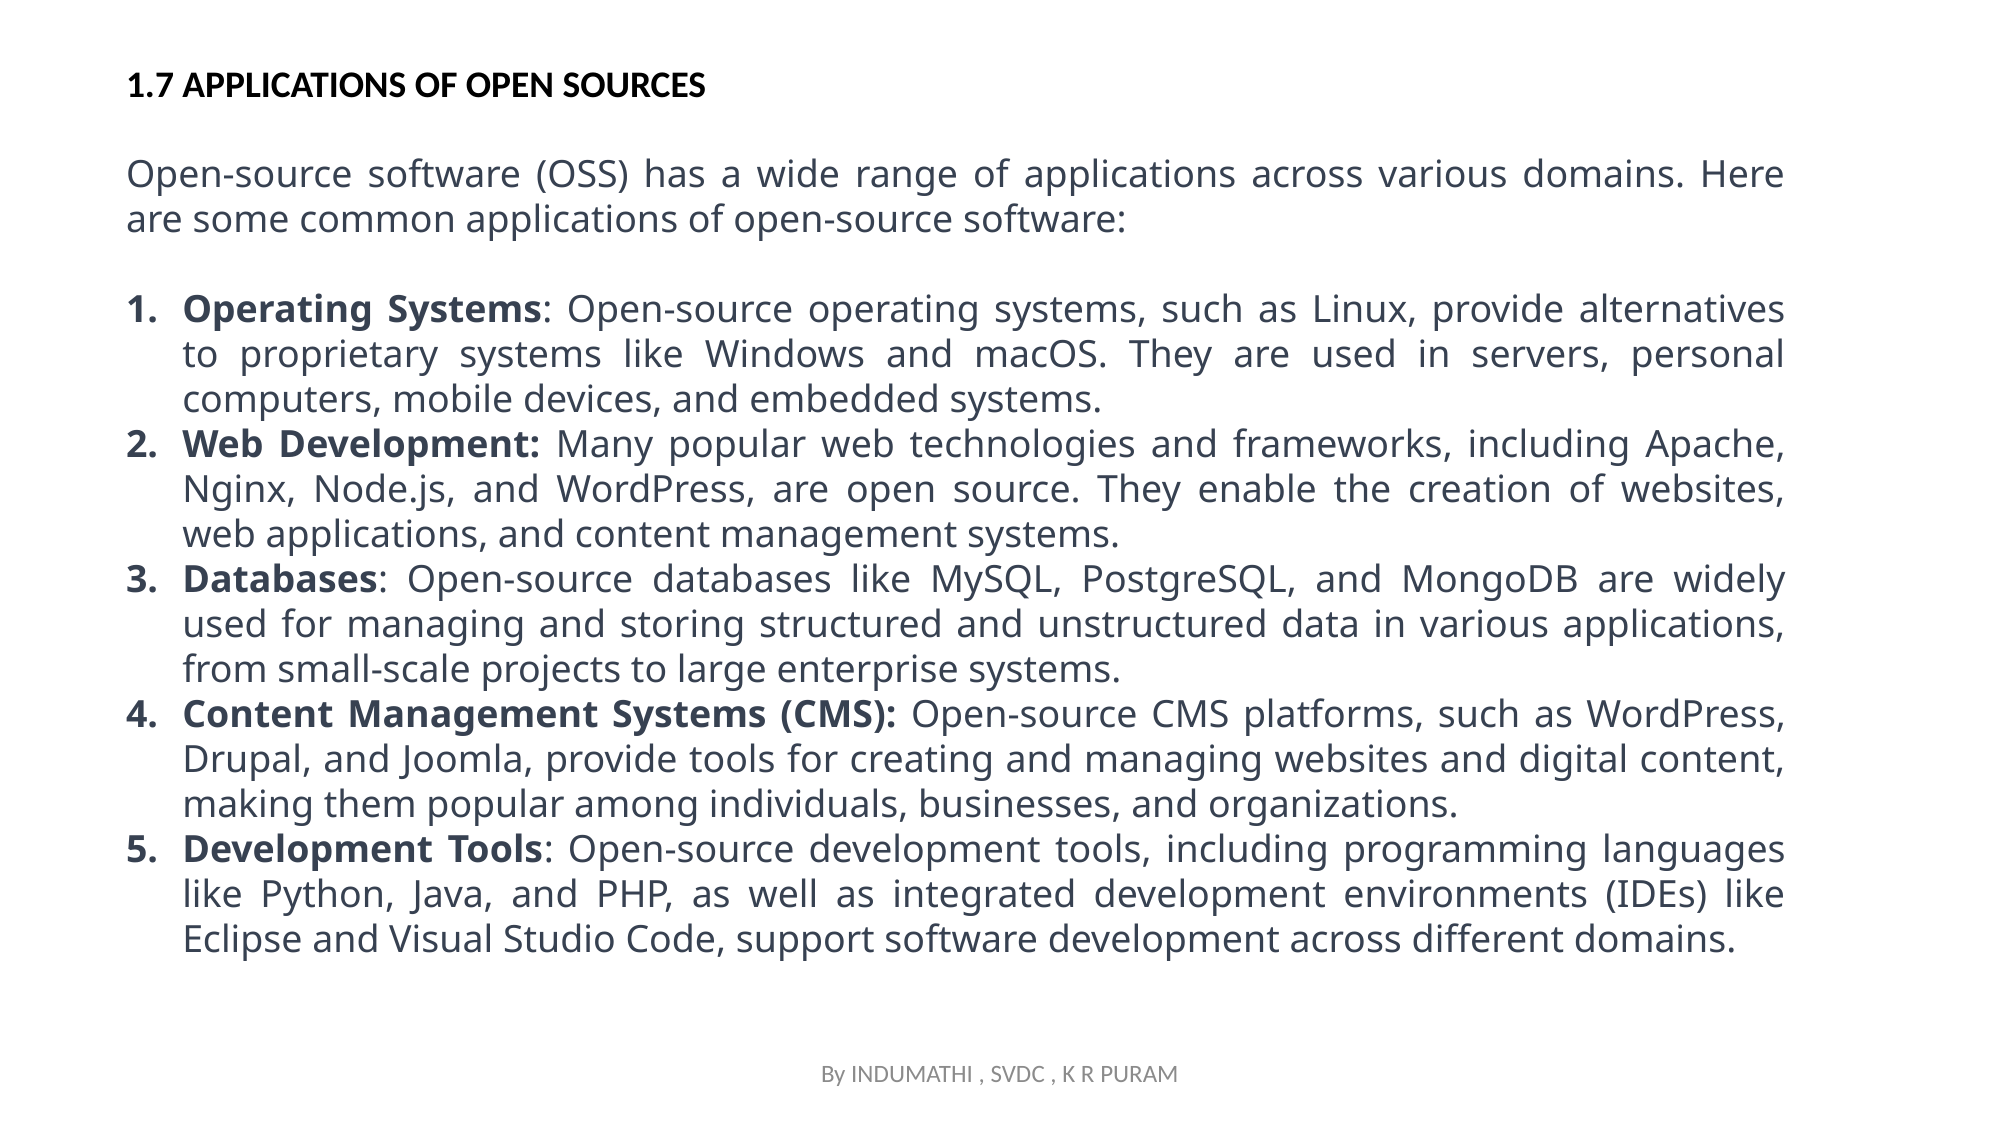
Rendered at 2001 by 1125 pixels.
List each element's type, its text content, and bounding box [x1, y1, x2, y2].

footer By INDUMATHI , SVDC , K R PURAM [662, 1042, 1338, 1103]
text_box 1.7 APPLICATIONS OF OPEN SOURCES Open-source software (OSS) has a wide range of applications across various domains. Here are some common applications of open-source software: Operating Systems: Open-source operating systems, such as Linux, provide alternatives to proprietary systems like Windows and macOS. They are used in servers, personal computers, mobile devices, and embedded systems. Web Development: Many popular web technologies and frameworks, including Apache, Nginx, Node.js, and WordPress, are open source. They enable the creation of websites, web applications, and content management systems. Databases: Open-source databases like MySQL, PostgreSQL, and MongoDB are widely used for managing and storing structured and unstructured data in various applications, from small-scale projects to large enterprise systems. Content Management Systems (CMS): Open-source CMS platforms, such as WordPress, Drupal, and Joomla, provide tools for creating and managing websites and digital content, making them popular among individuals, businesses, and organizations. Development Tools: Open-source development tools, including programming languages like Python, Java, and PHP, as well as integrated development environments (IDEs) like Eclipse and Visual Studio Code, support software development across different domains. [111, 52, 1802, 968]
